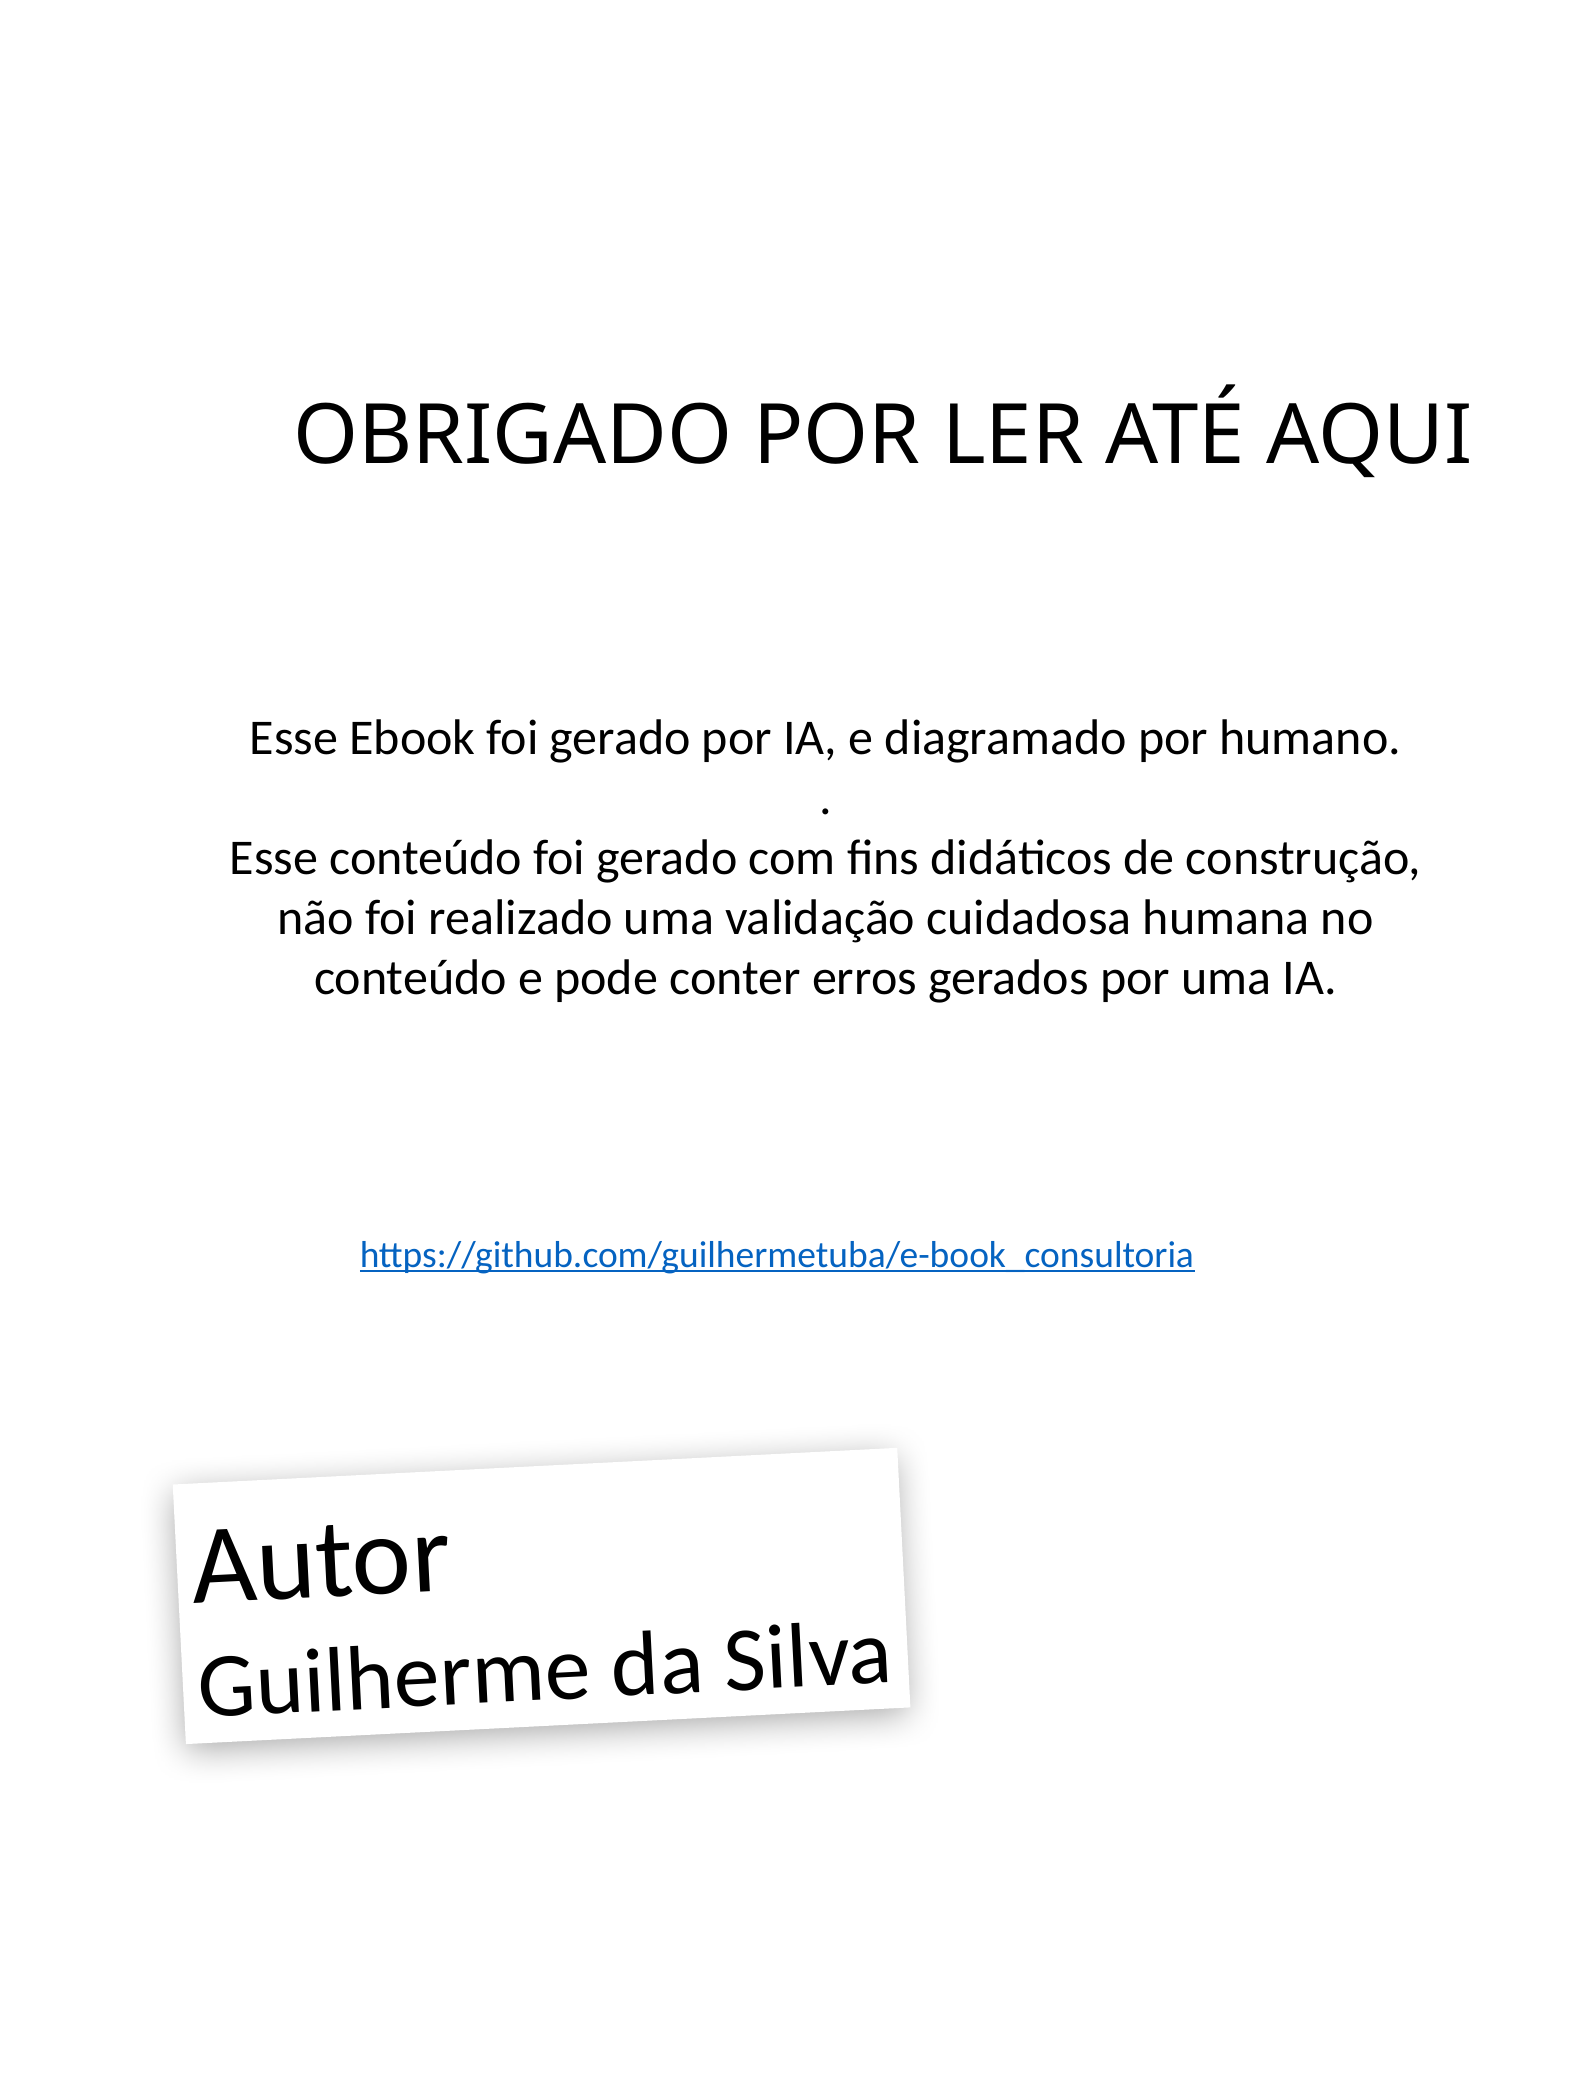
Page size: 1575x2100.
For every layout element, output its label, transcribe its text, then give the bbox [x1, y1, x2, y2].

text_box https://github.com/guilhermetuba/e-book_consultoria [345, 1222, 1307, 1283]
text_box Esse Ebook foi gerado por IA, e diagramado por humano. . Esse conteúdo foi gerado com fins didáticos de construção, não foi realizado uma validação cuidadosa humana no conteúdo e pode conter erros gerados por uma IA. [184, 696, 1467, 1012]
text_box Autor Guilherme da Silva [171, 1446, 912, 1746]
text_box OBRIGADO POR LER ATÉ AQUI [279, 372, 1575, 488]
